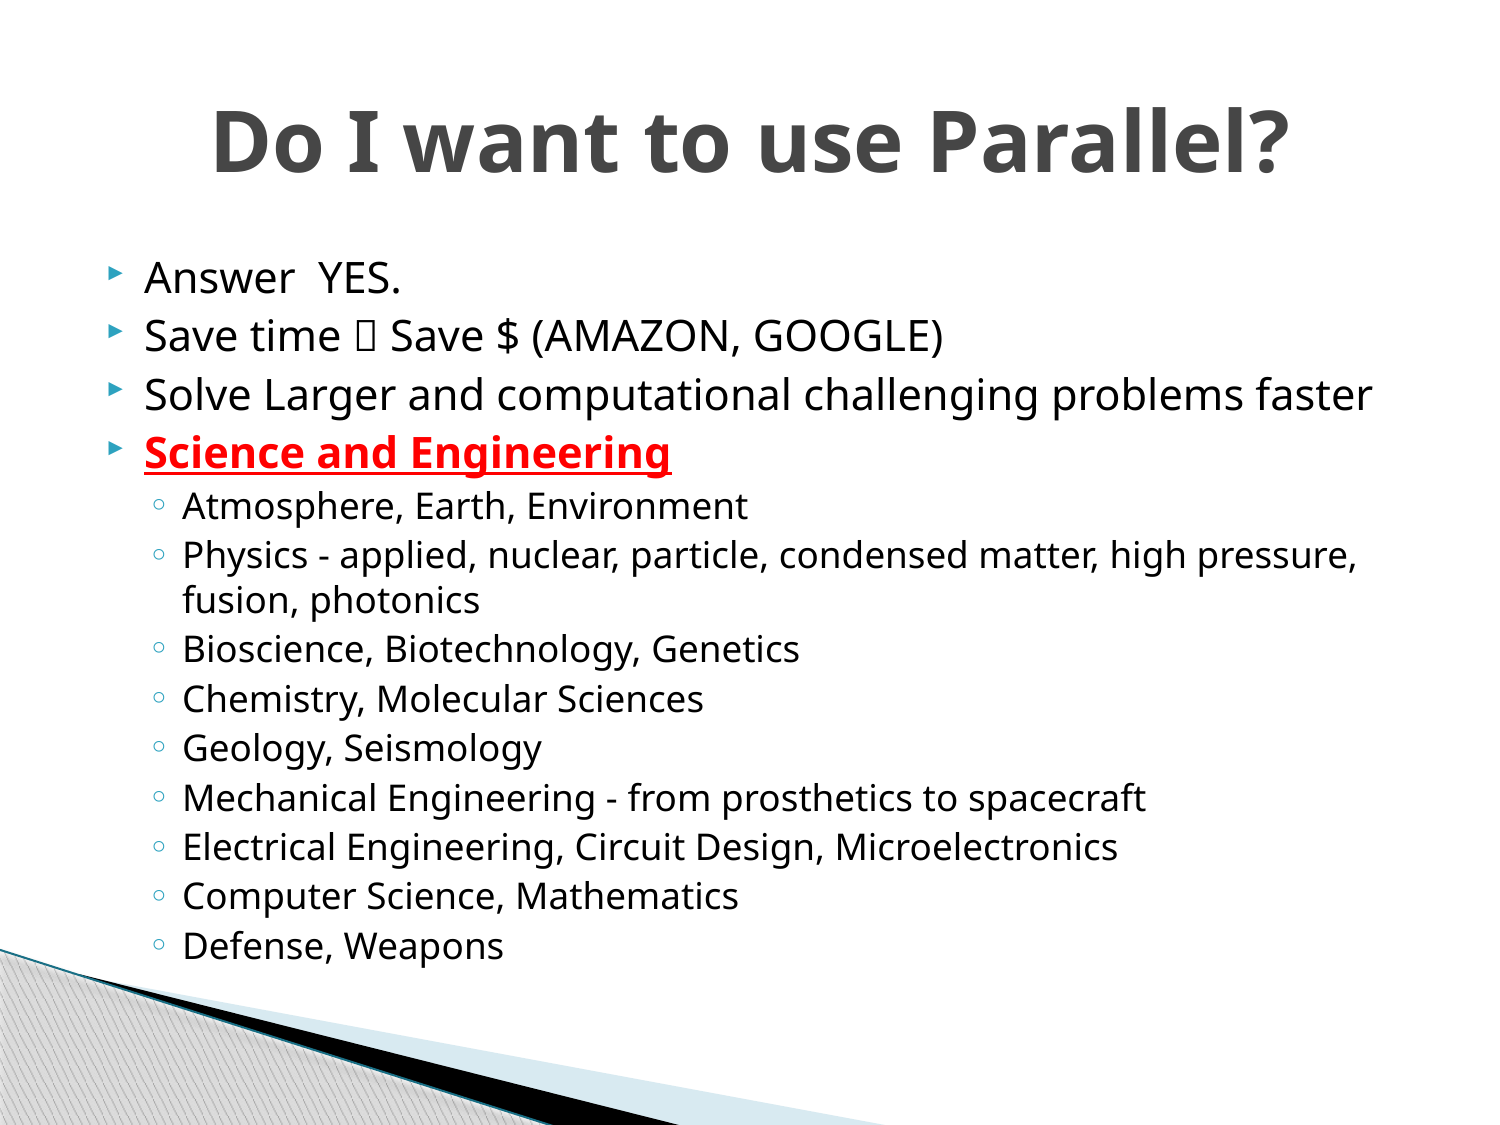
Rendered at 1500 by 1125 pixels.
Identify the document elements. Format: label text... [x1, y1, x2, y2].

list Answer YES. Save time  Save $ (AMAZON, GOOGLE) Solve Larger and computational challenging problems faster Science and Engineering Atmosphere, Earth, Environment Physics - applied, nuclear, particle, condensed matter, high pressure, fusion, photonics Bioscience, Biotechnology, Genetics Chemistry, Molecular Sciences Geology, Seismology Mechanical Engineering - from prosthetics to spacecraft Electrical Engineering, Circuit Design, Microelectronics Computer Science, Mathematics Defense, Weapons [75, 243, 1425, 986]
title Do I want to use Parallel? [75, 45, 1425, 233]
